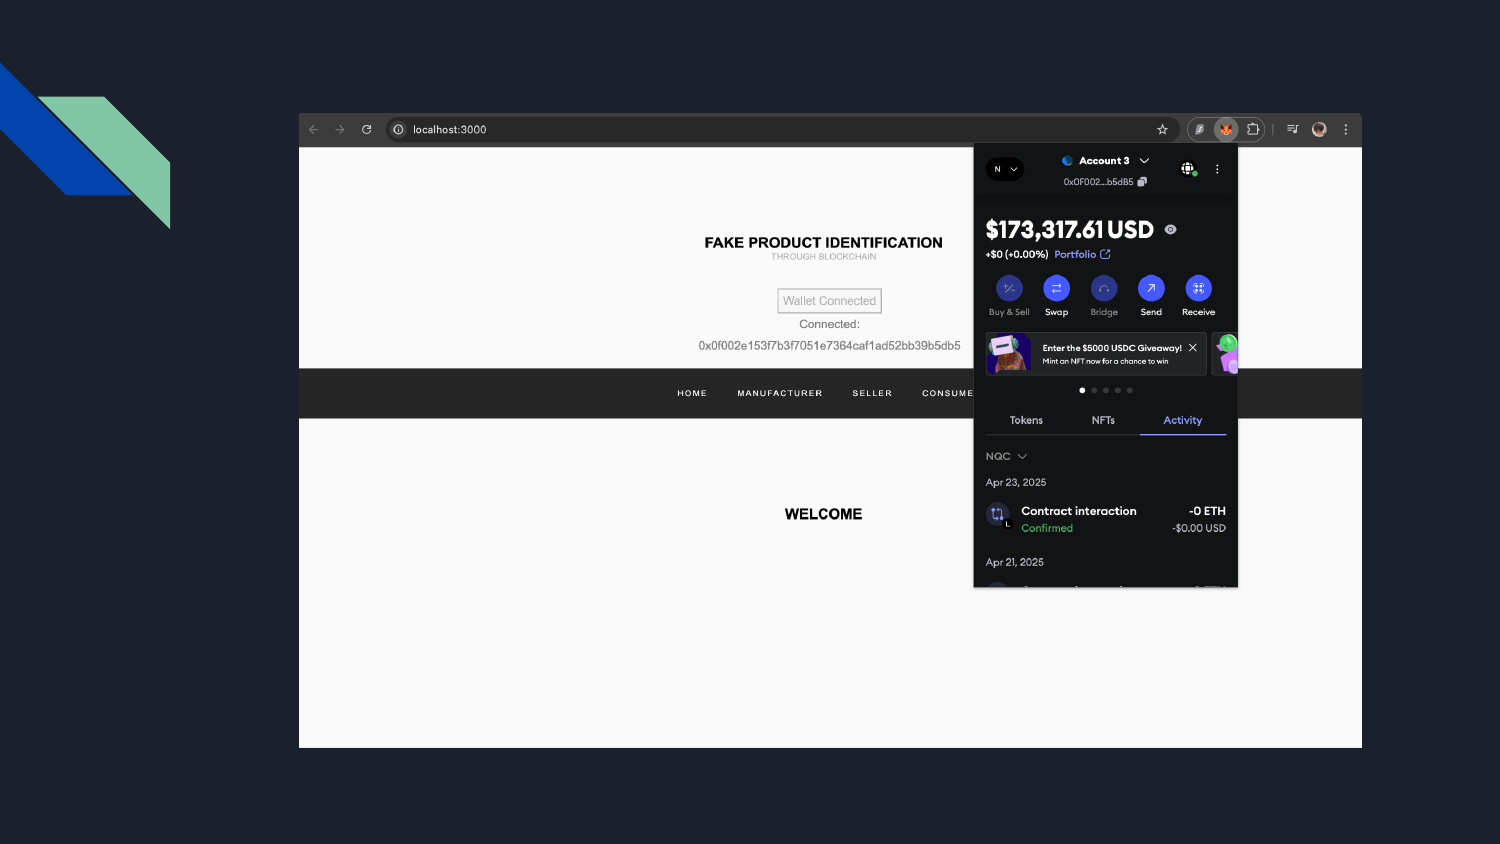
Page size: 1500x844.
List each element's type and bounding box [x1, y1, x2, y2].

picture [299, 113, 1363, 749]
